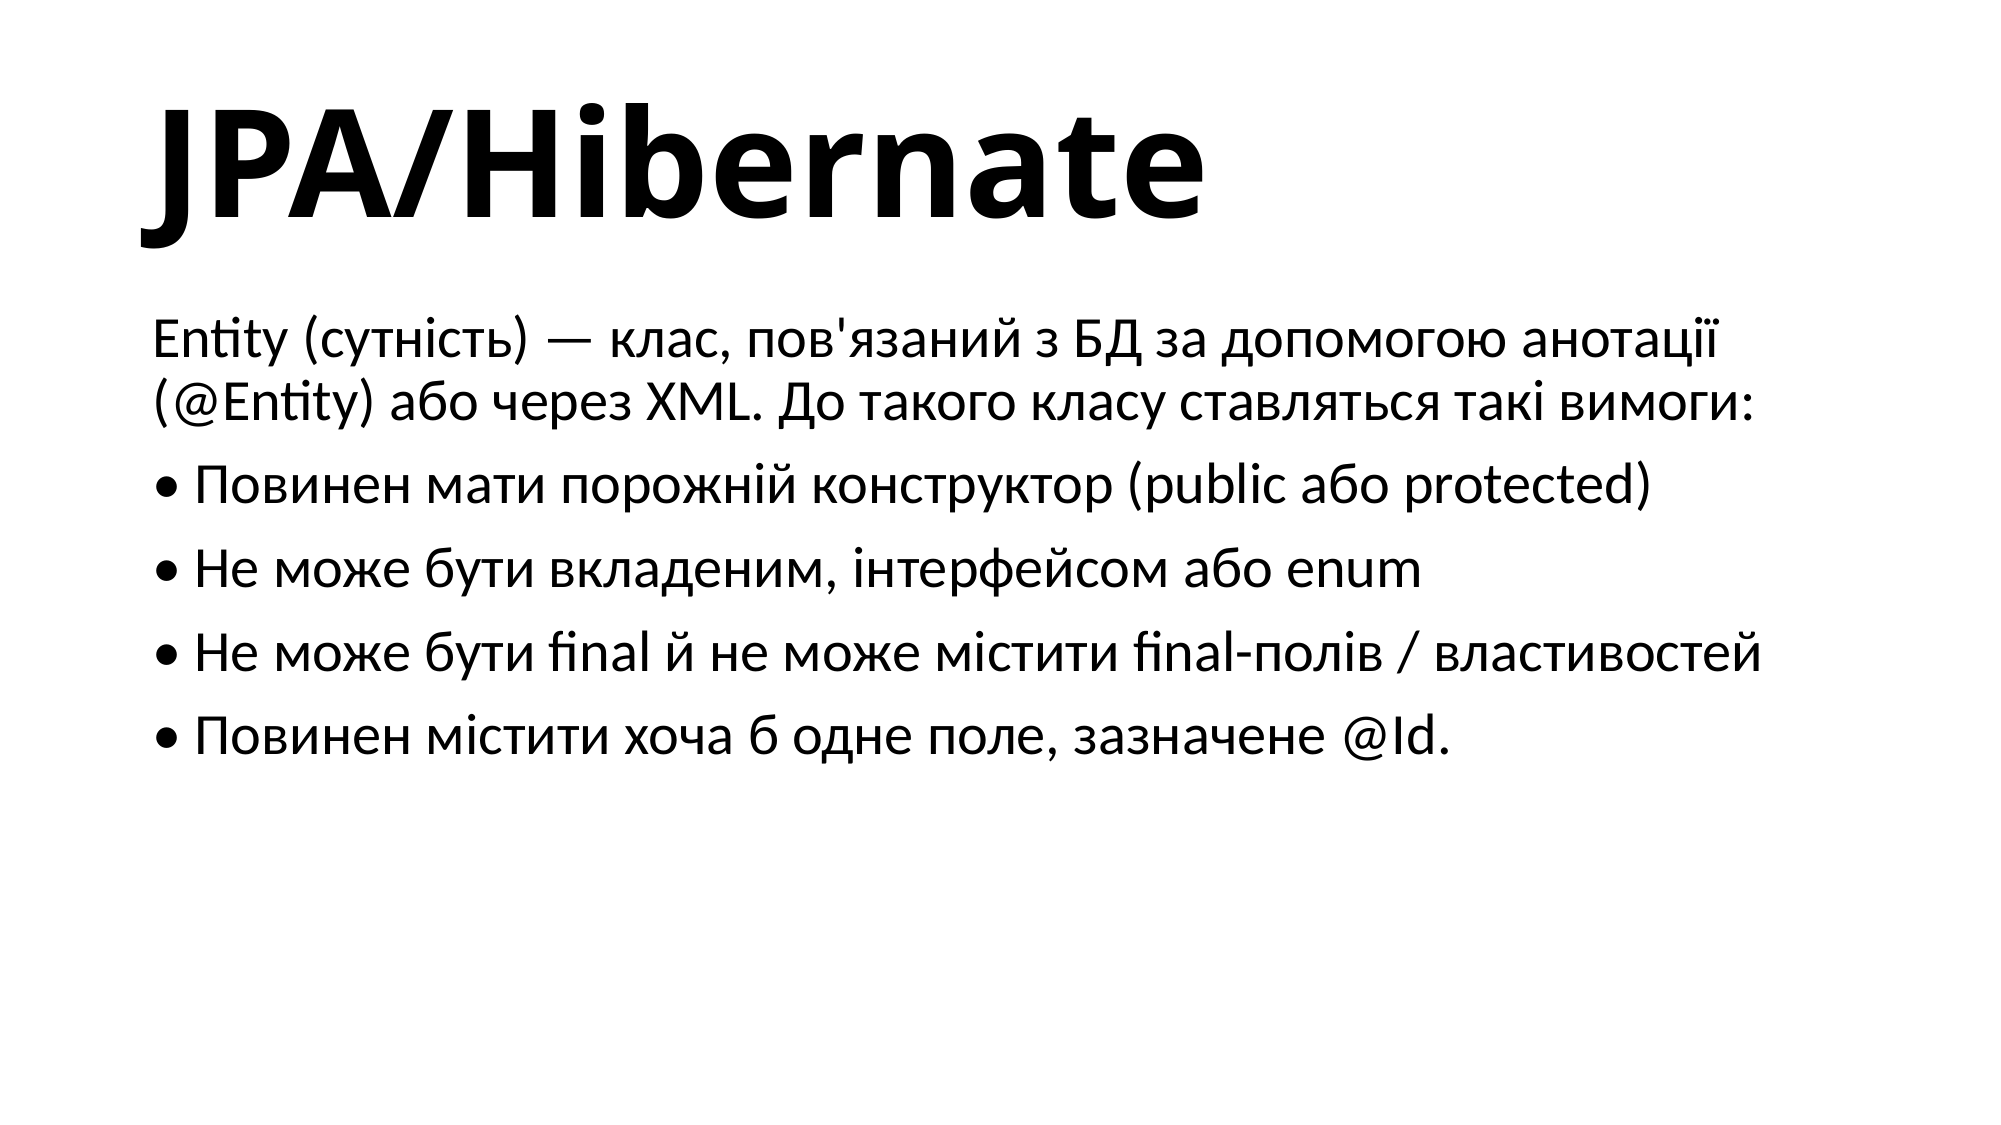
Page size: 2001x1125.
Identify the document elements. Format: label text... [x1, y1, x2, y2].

list Entity (сутність) — клас, пов'язаний з БД за допомогою анотації (@Entity) або через XML. До такого класу ставляться такі вимоги: • Повинен мати порожній конструктор (public або protected) • Не може бути вкладеним, інтерфейсом або enum • Не може бути final й не може містити final-полів / властивостей • Повинен містити хоча б одне поле, зазначене @Id. [137, 299, 1863, 1014]
title JPA/Hibernate [137, 59, 1863, 278]
